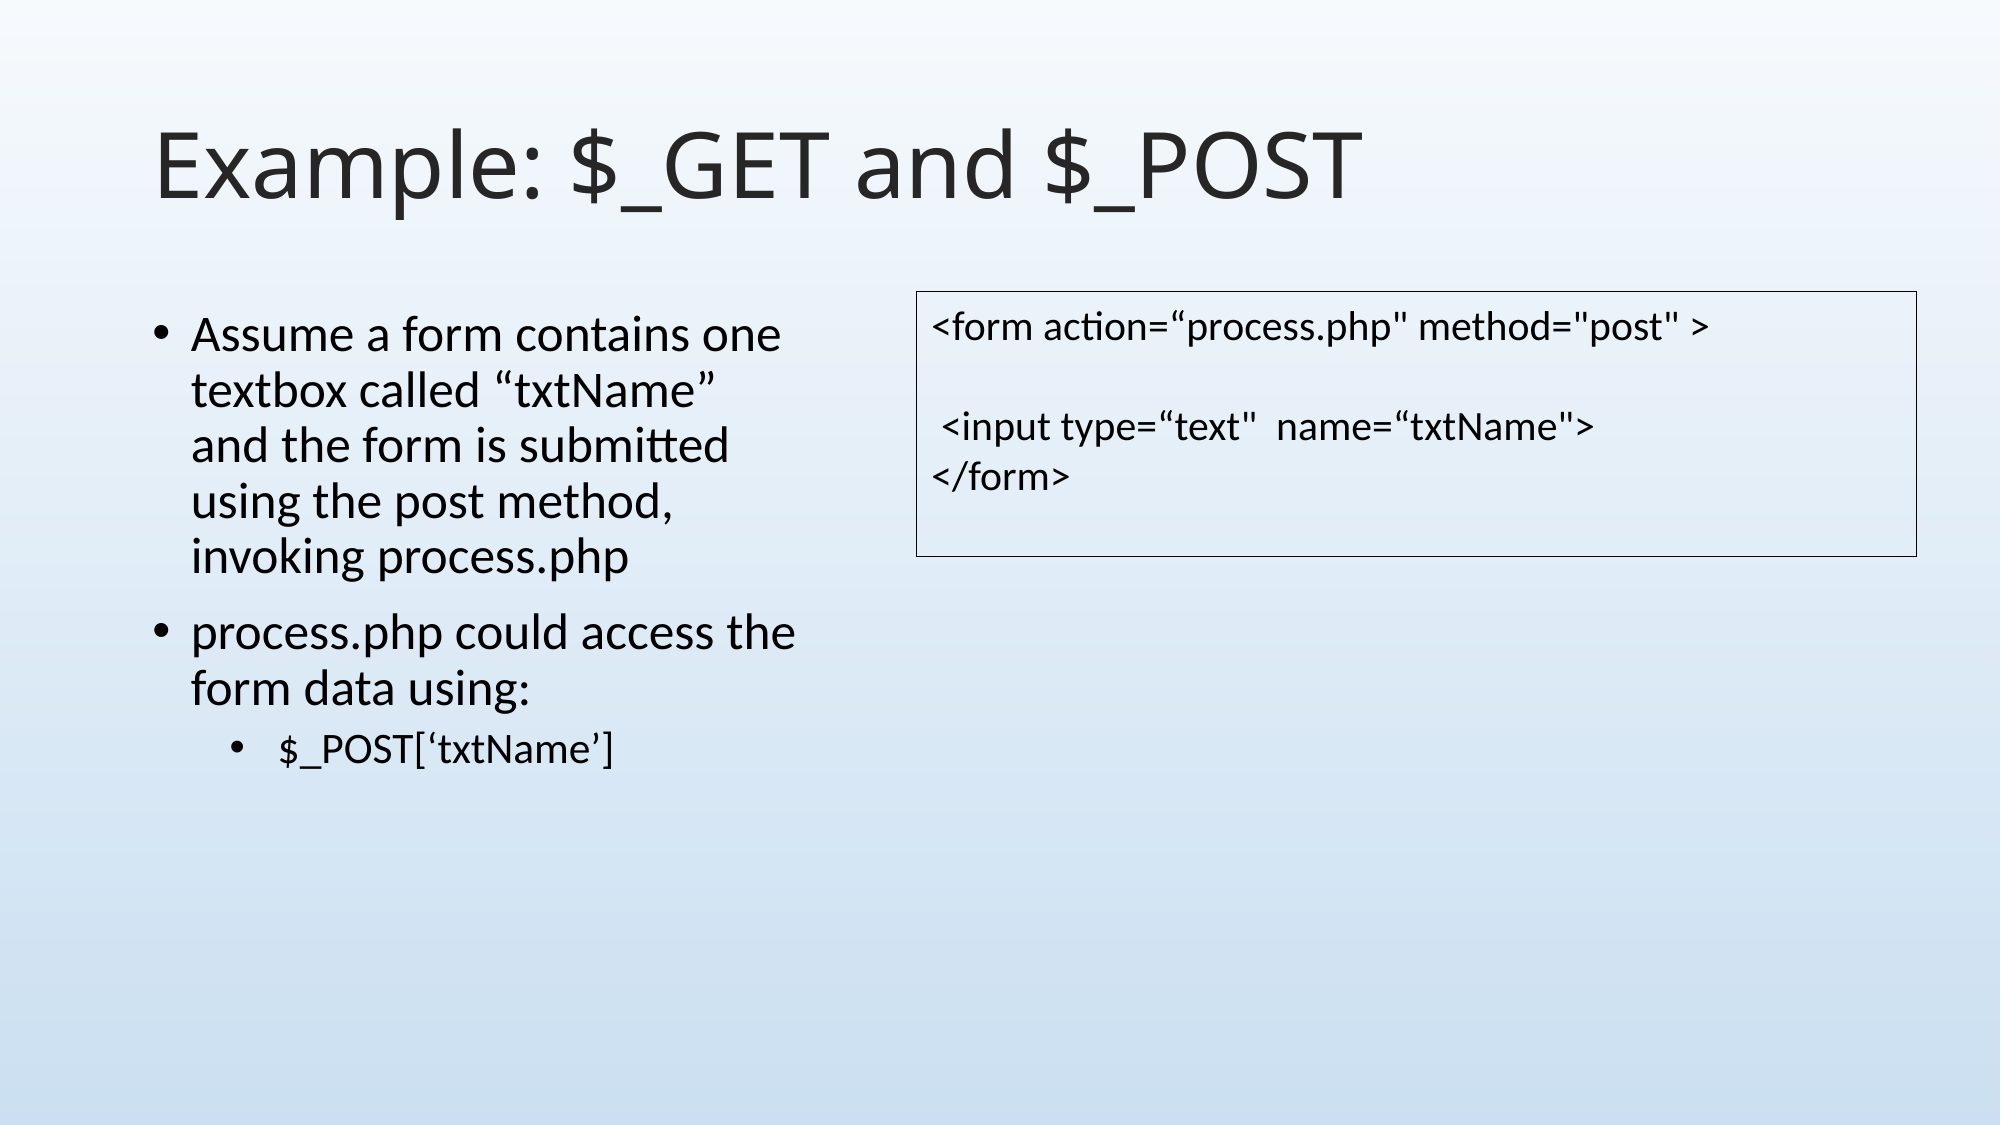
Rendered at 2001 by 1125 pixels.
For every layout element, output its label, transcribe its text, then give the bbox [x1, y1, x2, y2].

text_box <form action=“process.php" method="post" > <input type=“text" name=“txtName"> </form> [916, 291, 1917, 557]
list Assume a form contains one textbox called “txtName” and the form is submitted using the post method, invoking process.php process.php could access the form data using: $_POST[‘txtName’] [137, 299, 816, 789]
title Example: $_GET and $_POST [137, 59, 1863, 278]
